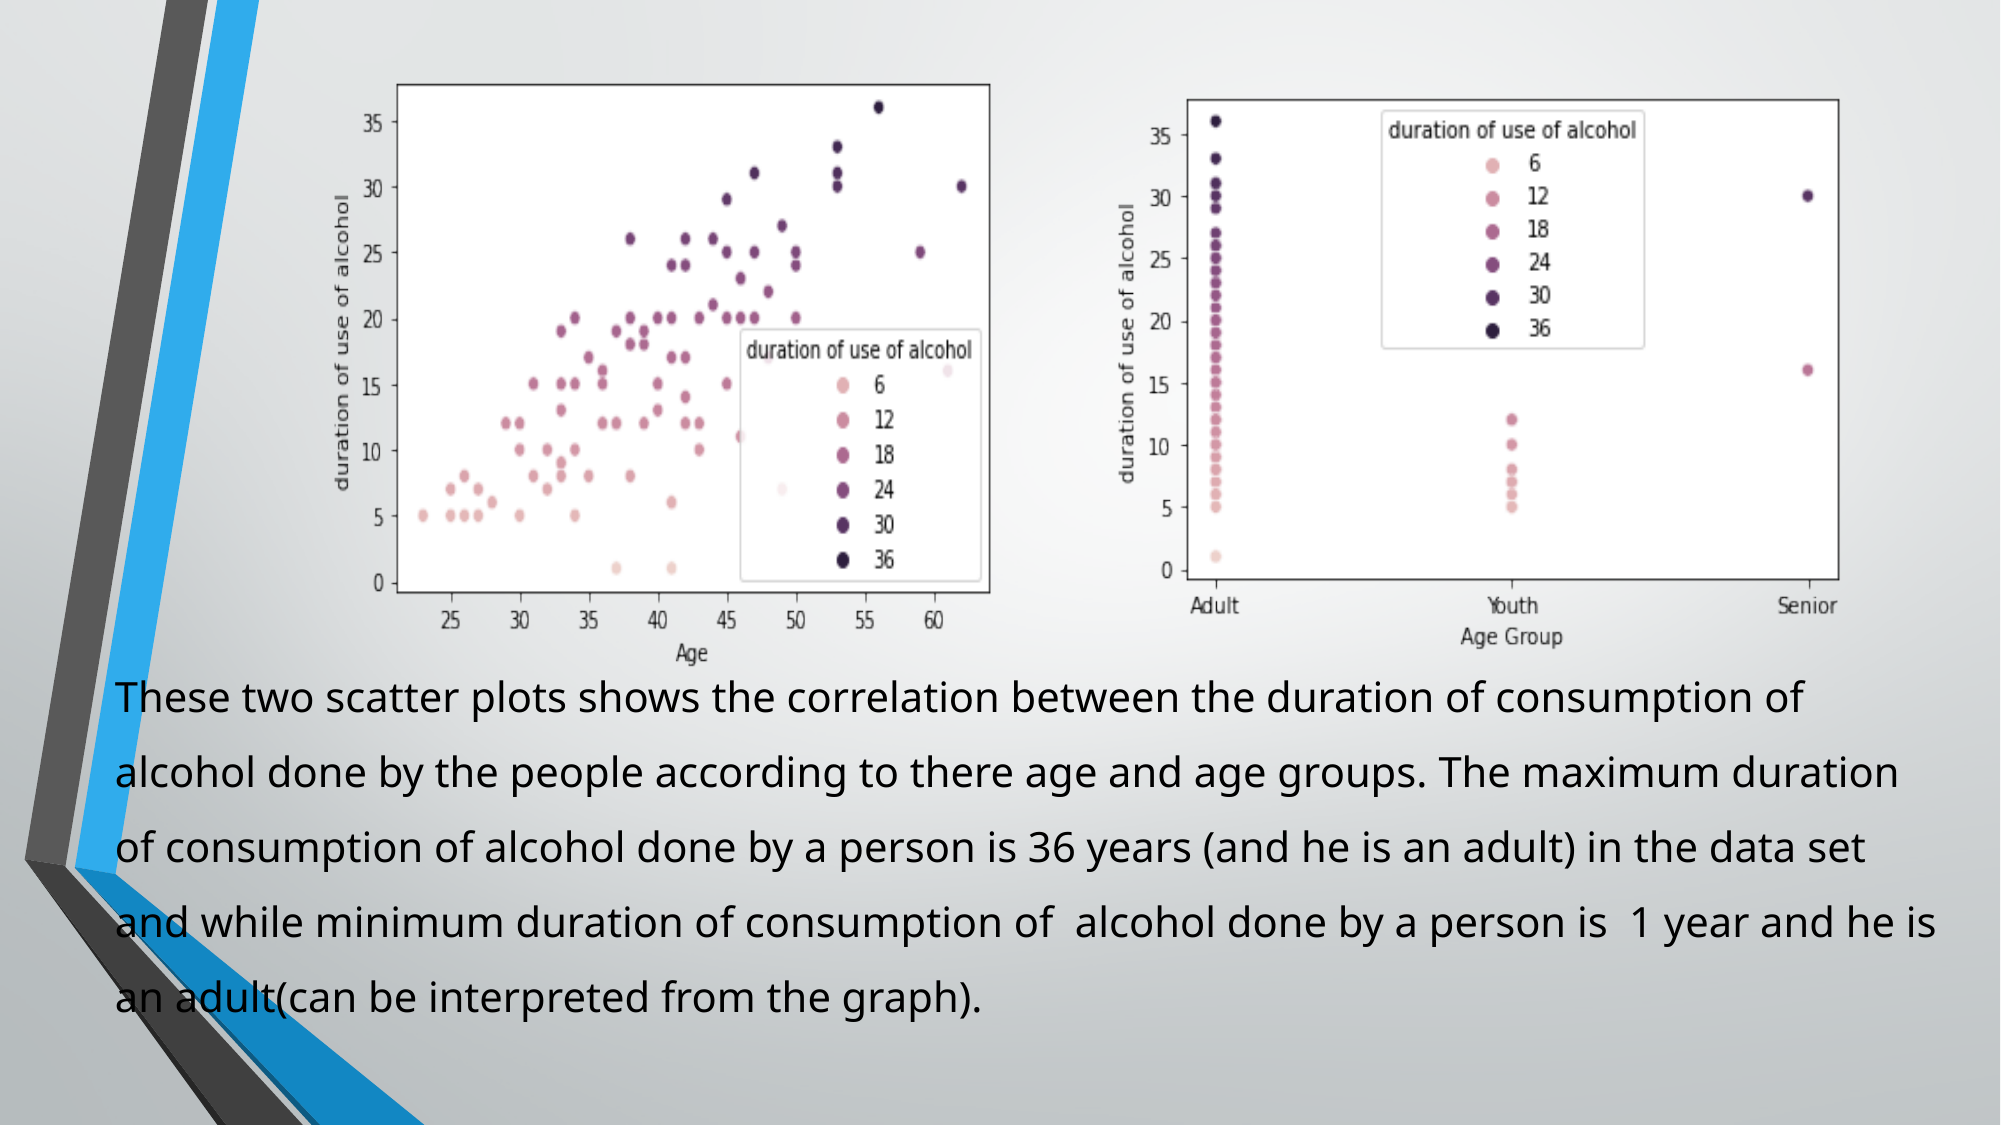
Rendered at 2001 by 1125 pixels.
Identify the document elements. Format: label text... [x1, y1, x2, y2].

title These two scatter plots shows the correlation between the duration of consumption of alcohol done by the people according to there age and age groups. The maximum duration of consumption of alcohol done by a person is 36 years (and he is an adult) in the data set and while minimum duration of consumption of alcohol done by a person is 1 year and he is an adult(can be interpreted from the graph). [99, 43, 1960, 1098]
picture [1107, 85, 1853, 663]
picture [324, 70, 1001, 681]
